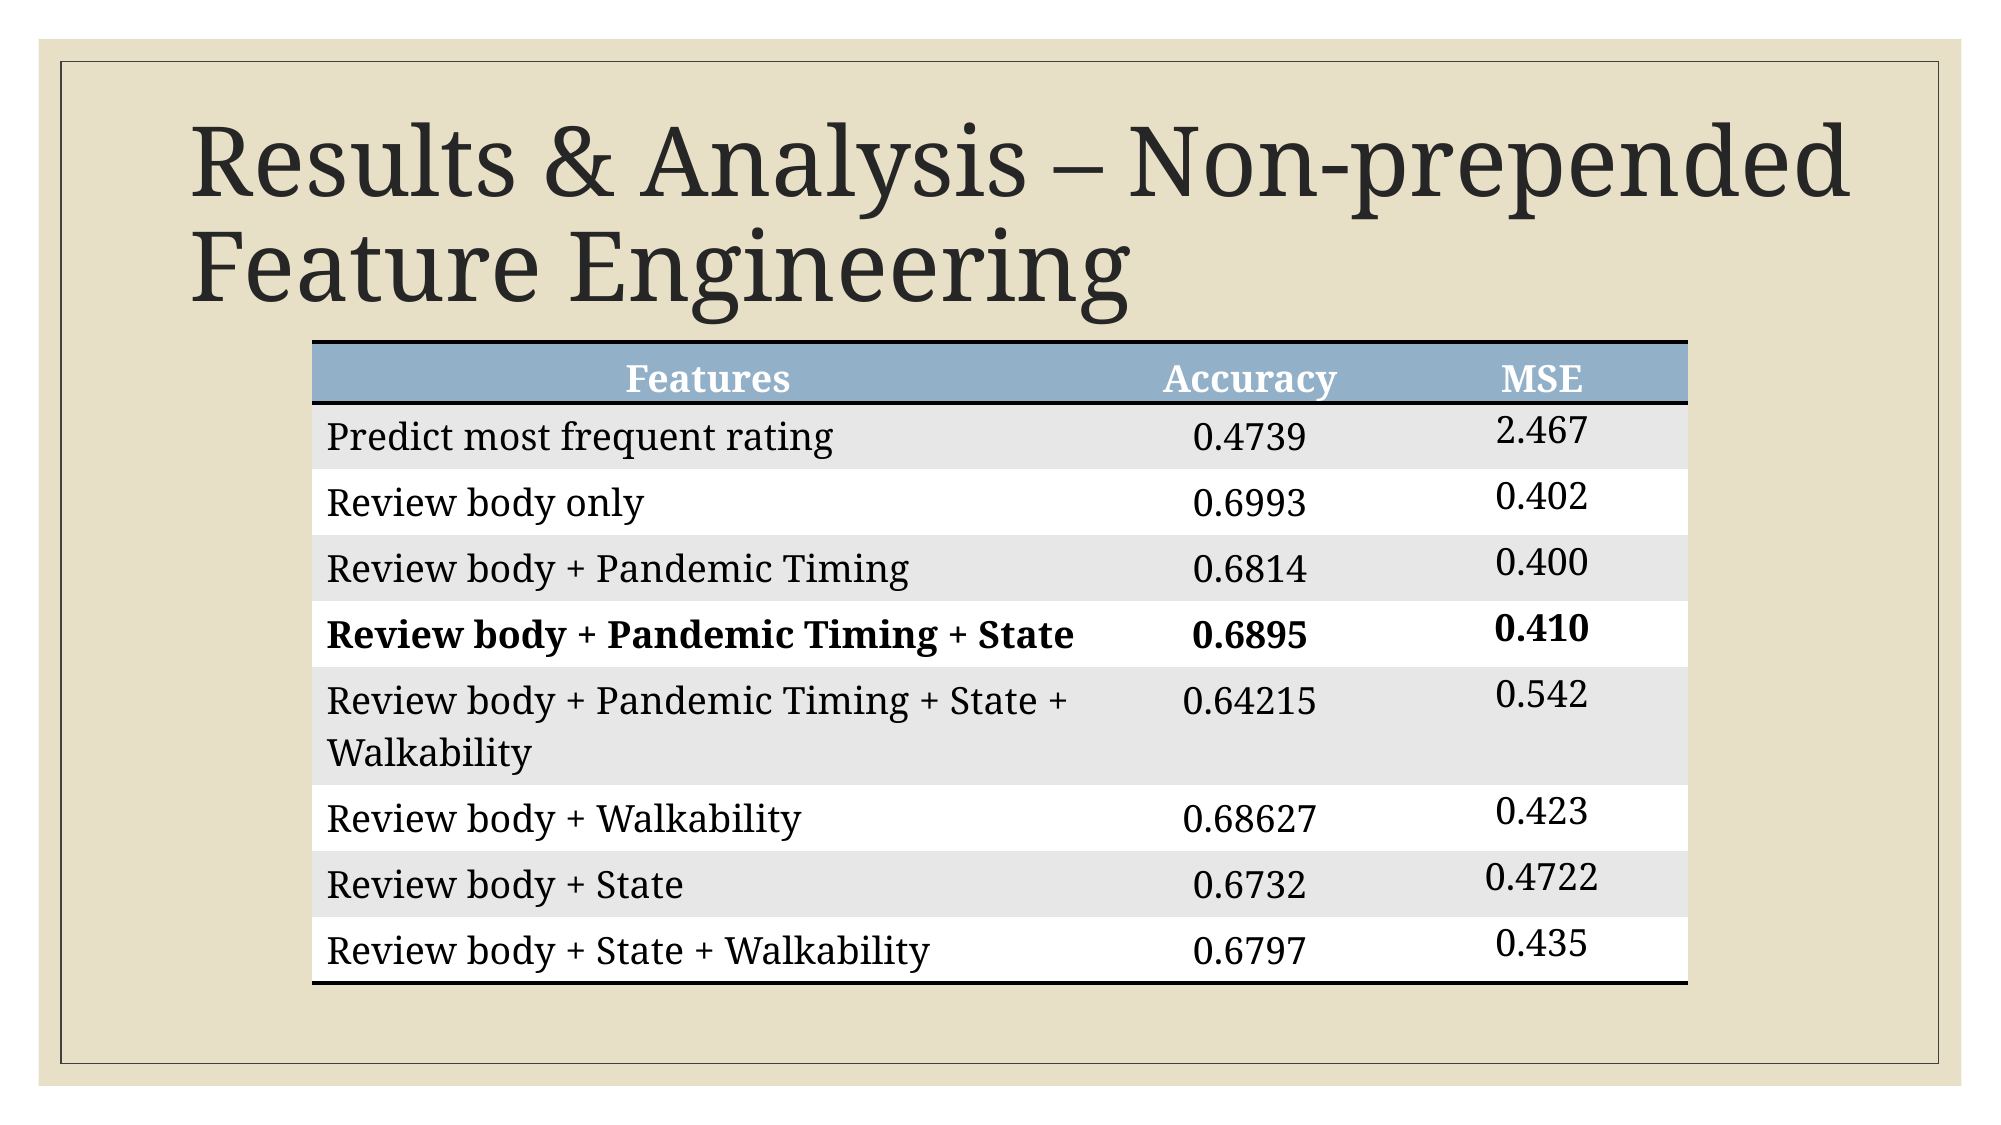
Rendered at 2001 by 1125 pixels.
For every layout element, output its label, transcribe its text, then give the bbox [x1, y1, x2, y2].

table_cell Predict most frequent rating [312, 405, 1105, 469]
table_cell Review body + State [312, 851, 1105, 917]
table_cell 0.68627 [1105, 785, 1396, 851]
table_cell Review body + Pandemic Timing + State [312, 601, 1105, 667]
table_cell 0.542 [1396, 667, 1688, 785]
table_header Accuracy [1105, 344, 1396, 401]
table_cell Review body + Pandemic Timing + State + Walkability [312, 667, 1105, 785]
table_cell 0.6732 [1105, 851, 1396, 917]
table_cell 0.423 [1396, 785, 1688, 851]
table_cell Review body only [312, 469, 1105, 535]
table_header Features [312, 344, 1105, 401]
table_cell 0.6797 [1105, 917, 1396, 981]
table_cell 2.467 [1396, 405, 1688, 469]
table_cell 0.6993 [1105, 469, 1396, 535]
table_cell Review body + State + Walkability [312, 917, 1105, 981]
table_cell 0.4739 [1105, 405, 1396, 469]
table_cell 0.410 [1396, 601, 1688, 667]
table_cell Review body + Walkability [312, 785, 1105, 851]
table_cell 0.400 [1396, 535, 1688, 601]
table_cell 0.6814 [1105, 535, 1396, 601]
table_cell 0.6895 [1105, 601, 1396, 667]
table_cell 0.64215 [1105, 667, 1396, 785]
table_header MSE [1396, 344, 1688, 401]
table_cell Review body + Pandemic Timing [312, 535, 1105, 601]
table_cell 0.4722 [1396, 851, 1688, 917]
table_cell 0.402 [1396, 469, 1688, 535]
table_cell 0.435 [1396, 917, 1688, 981]
title Results & Analysis – Non-prepended Feature Engineering [174, 105, 1904, 331]
